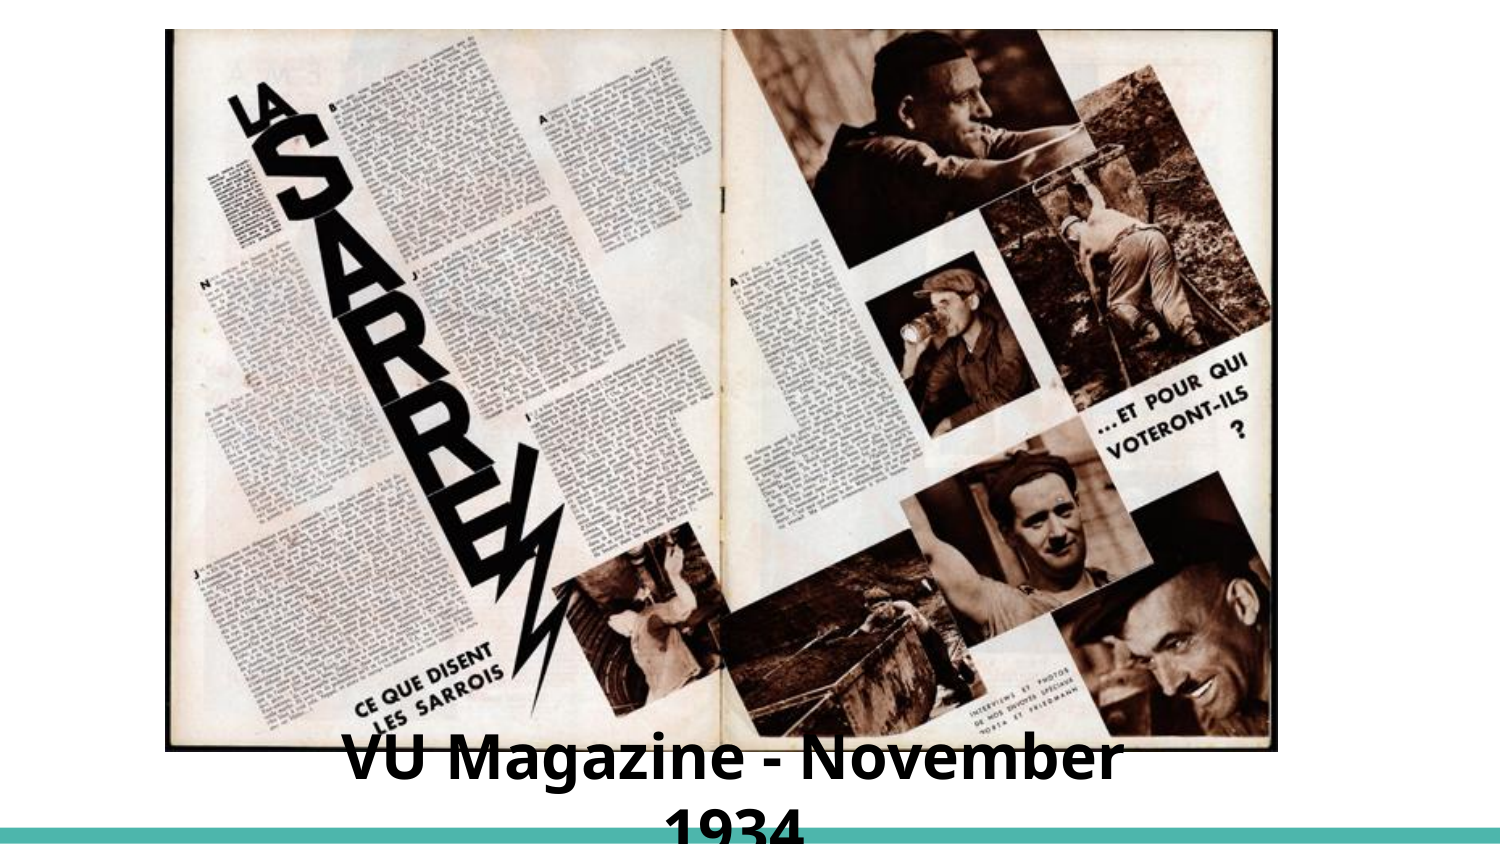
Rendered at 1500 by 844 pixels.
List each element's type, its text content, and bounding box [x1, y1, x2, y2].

text_box VU Magazine - November 1934 [274, 760, 1194, 826]
picture [165, 29, 1278, 752]
